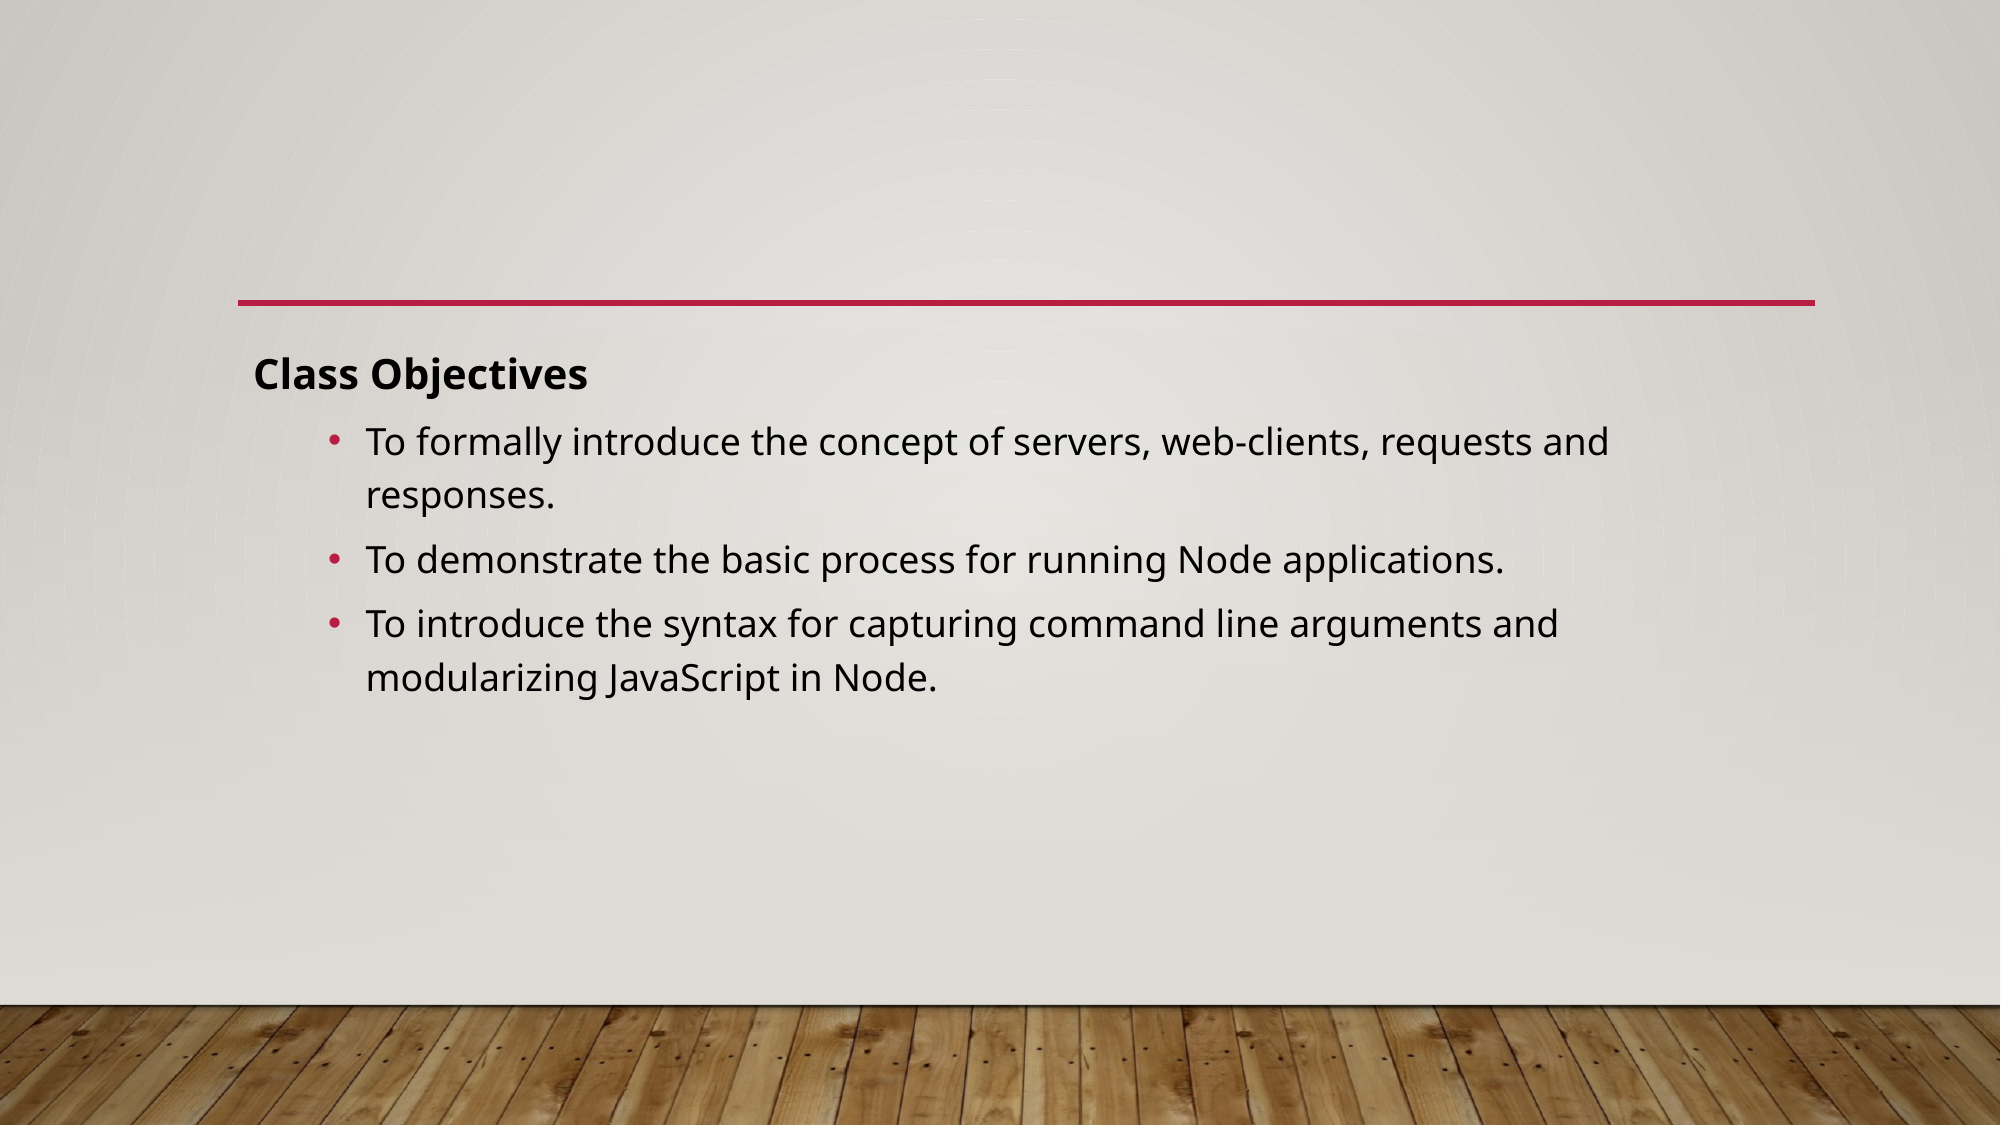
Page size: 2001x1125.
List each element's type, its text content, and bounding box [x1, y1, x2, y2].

list Class Objectives To formally introduce the concept of servers, web-clients, requests and responses. To demonstrate the basic process for running Node applications. To introduce the syntax for capturing command line arguments and modularizing JavaScript in Node. [238, 330, 1814, 897]
picture [0, 1005, 2000, 1125]
